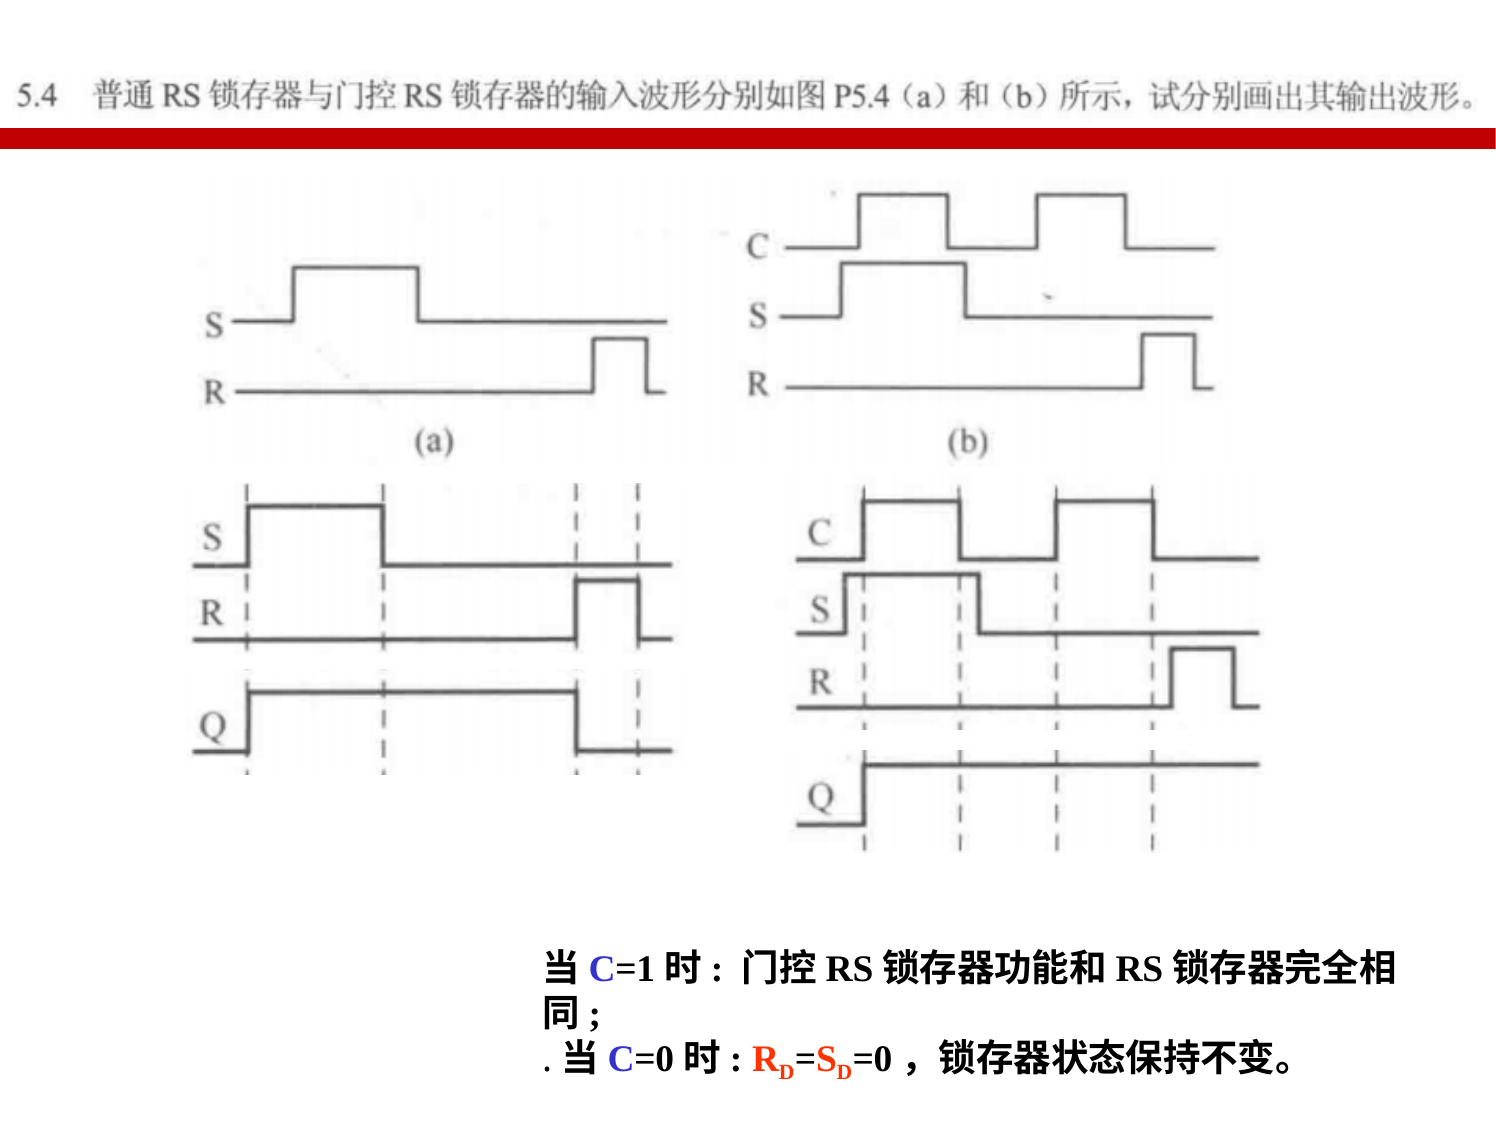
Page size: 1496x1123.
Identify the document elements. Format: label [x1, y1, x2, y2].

picture [11, 69, 1484, 123]
picture [180, 174, 1279, 731]
picture [774, 749, 1279, 853]
text_box [419, 936, 1419, 1091]
picture [180, 483, 689, 655]
picture [180, 668, 689, 776]
